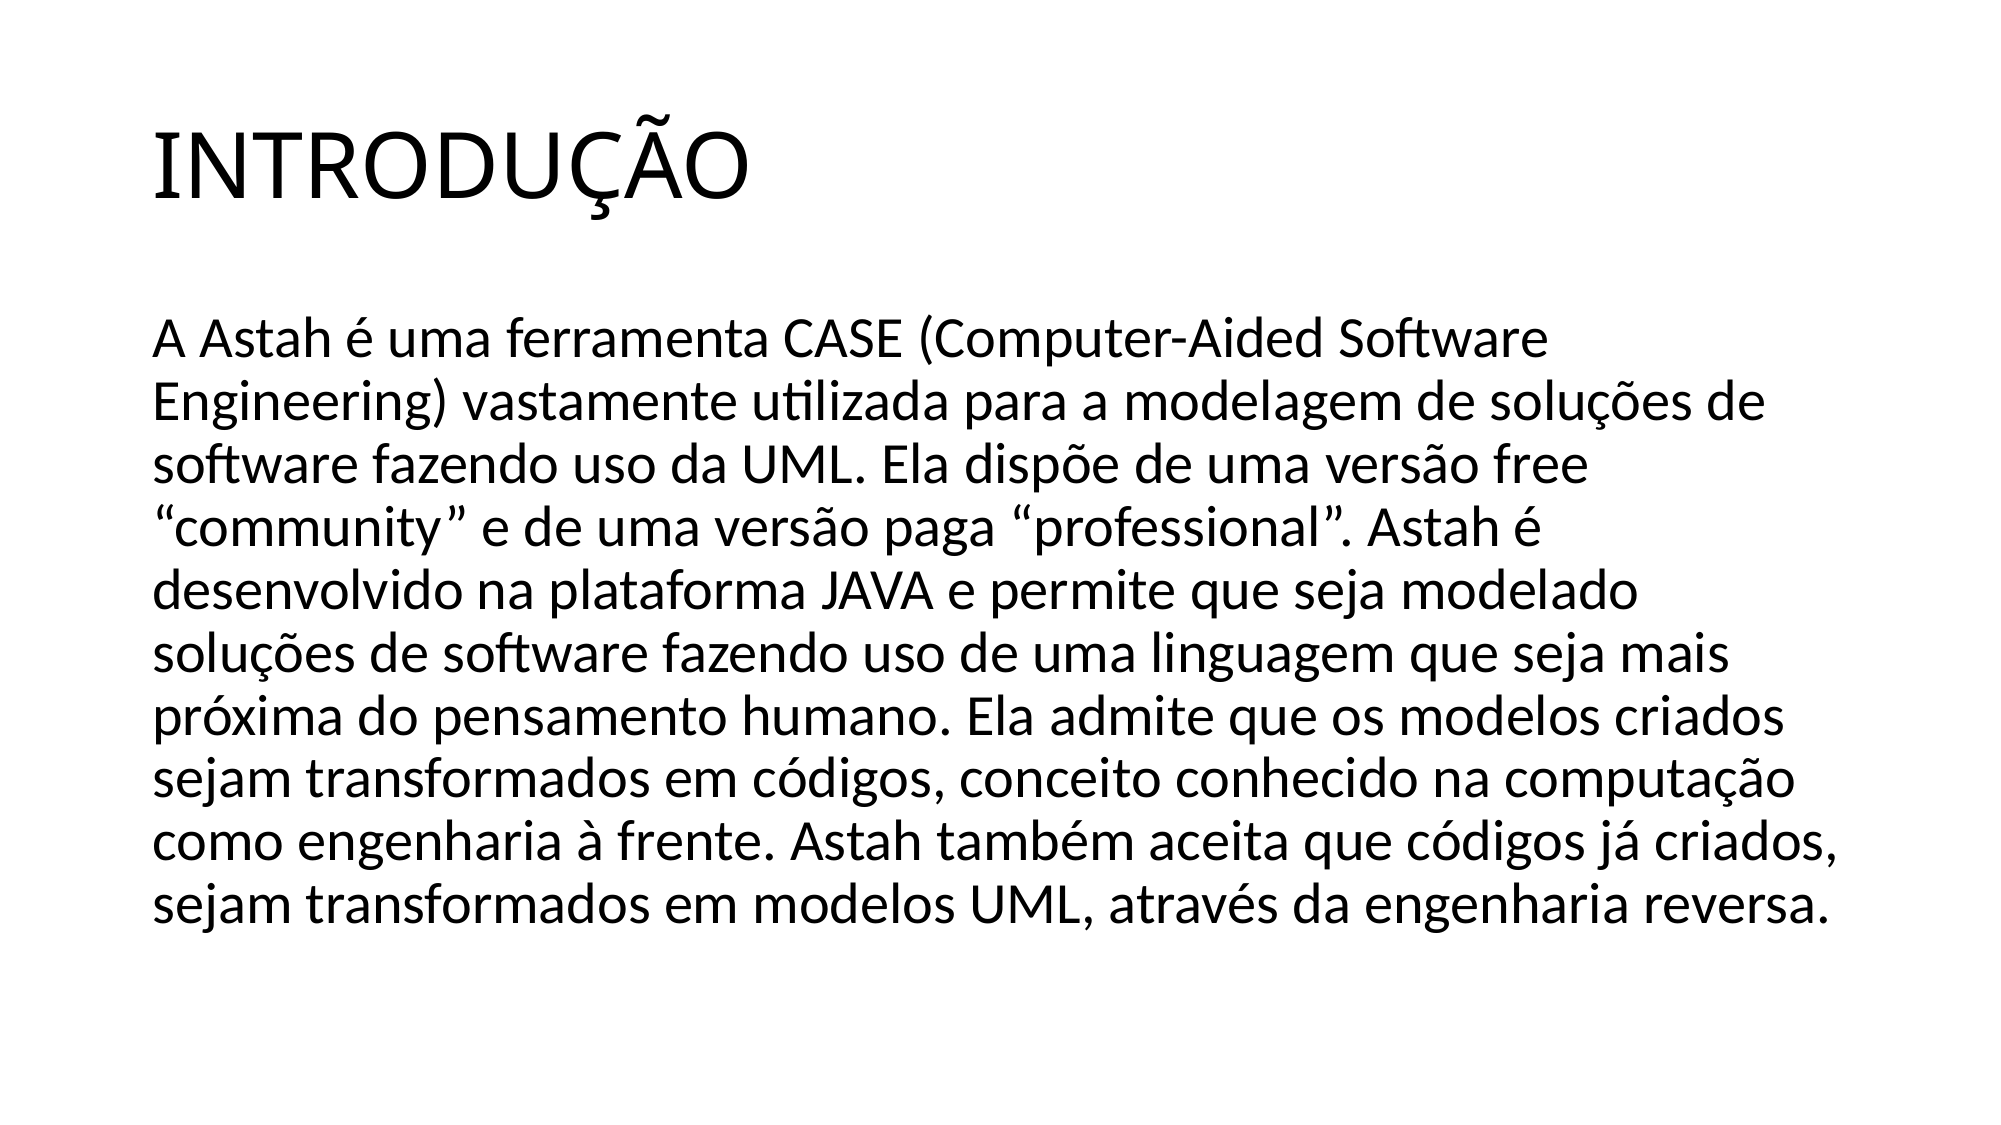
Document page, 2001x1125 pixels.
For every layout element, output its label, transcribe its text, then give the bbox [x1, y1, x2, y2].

title INTRODUÇÃO [137, 59, 1863, 278]
list A Astah é uma ferramenta CASE (Computer-Aided Software Engineering) vastamente utilizada para a modelagem de soluções de software fazendo uso da UML. Ela dispõe de uma versão free “community” e de uma versão paga “professional”. Astah é desenvolvido na plataforma JAVA e permite que seja modelado soluções de software fazendo uso de uma linguagem que seja mais próxima do pensamento humano. Ela admite que os modelos criados sejam transformados em códigos, conceito conhecido na computação como engenharia à frente. Astah também aceita que códigos já criados, sejam transformados em modelos UML, através da engenharia reversa. [137, 299, 1863, 1014]
